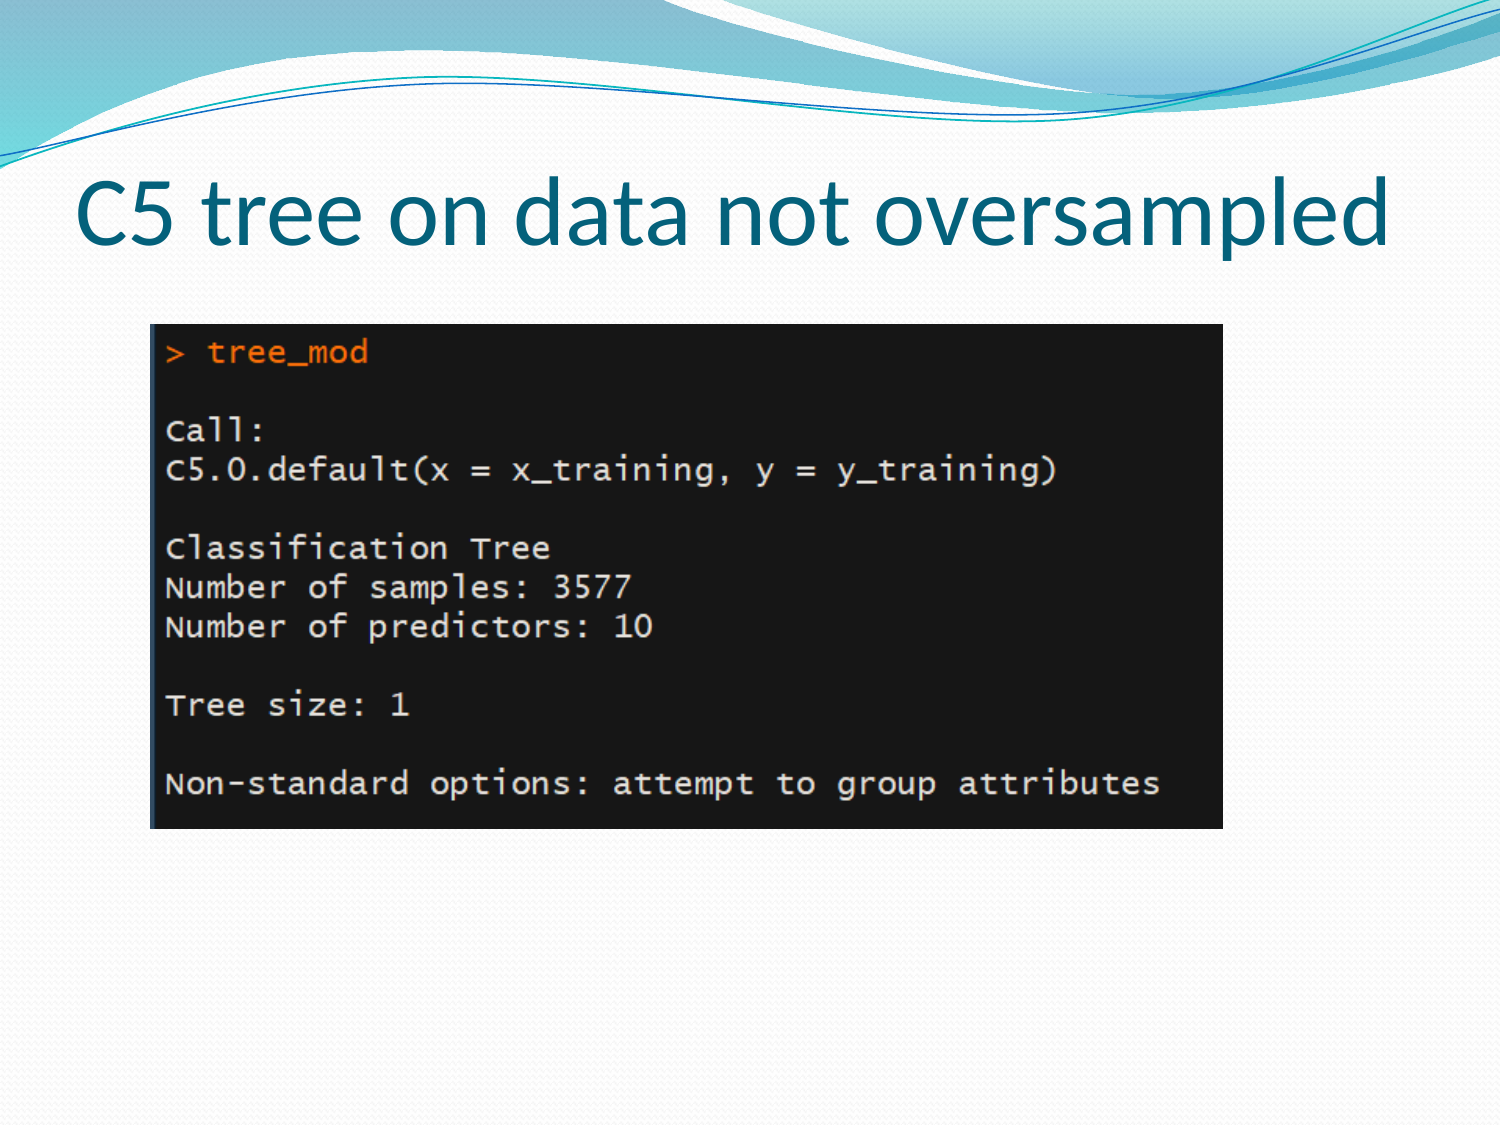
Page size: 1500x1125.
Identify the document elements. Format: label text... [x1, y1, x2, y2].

picture [149, 324, 1223, 829]
title C5 tree on data not oversampled [75, 137, 1425, 266]
